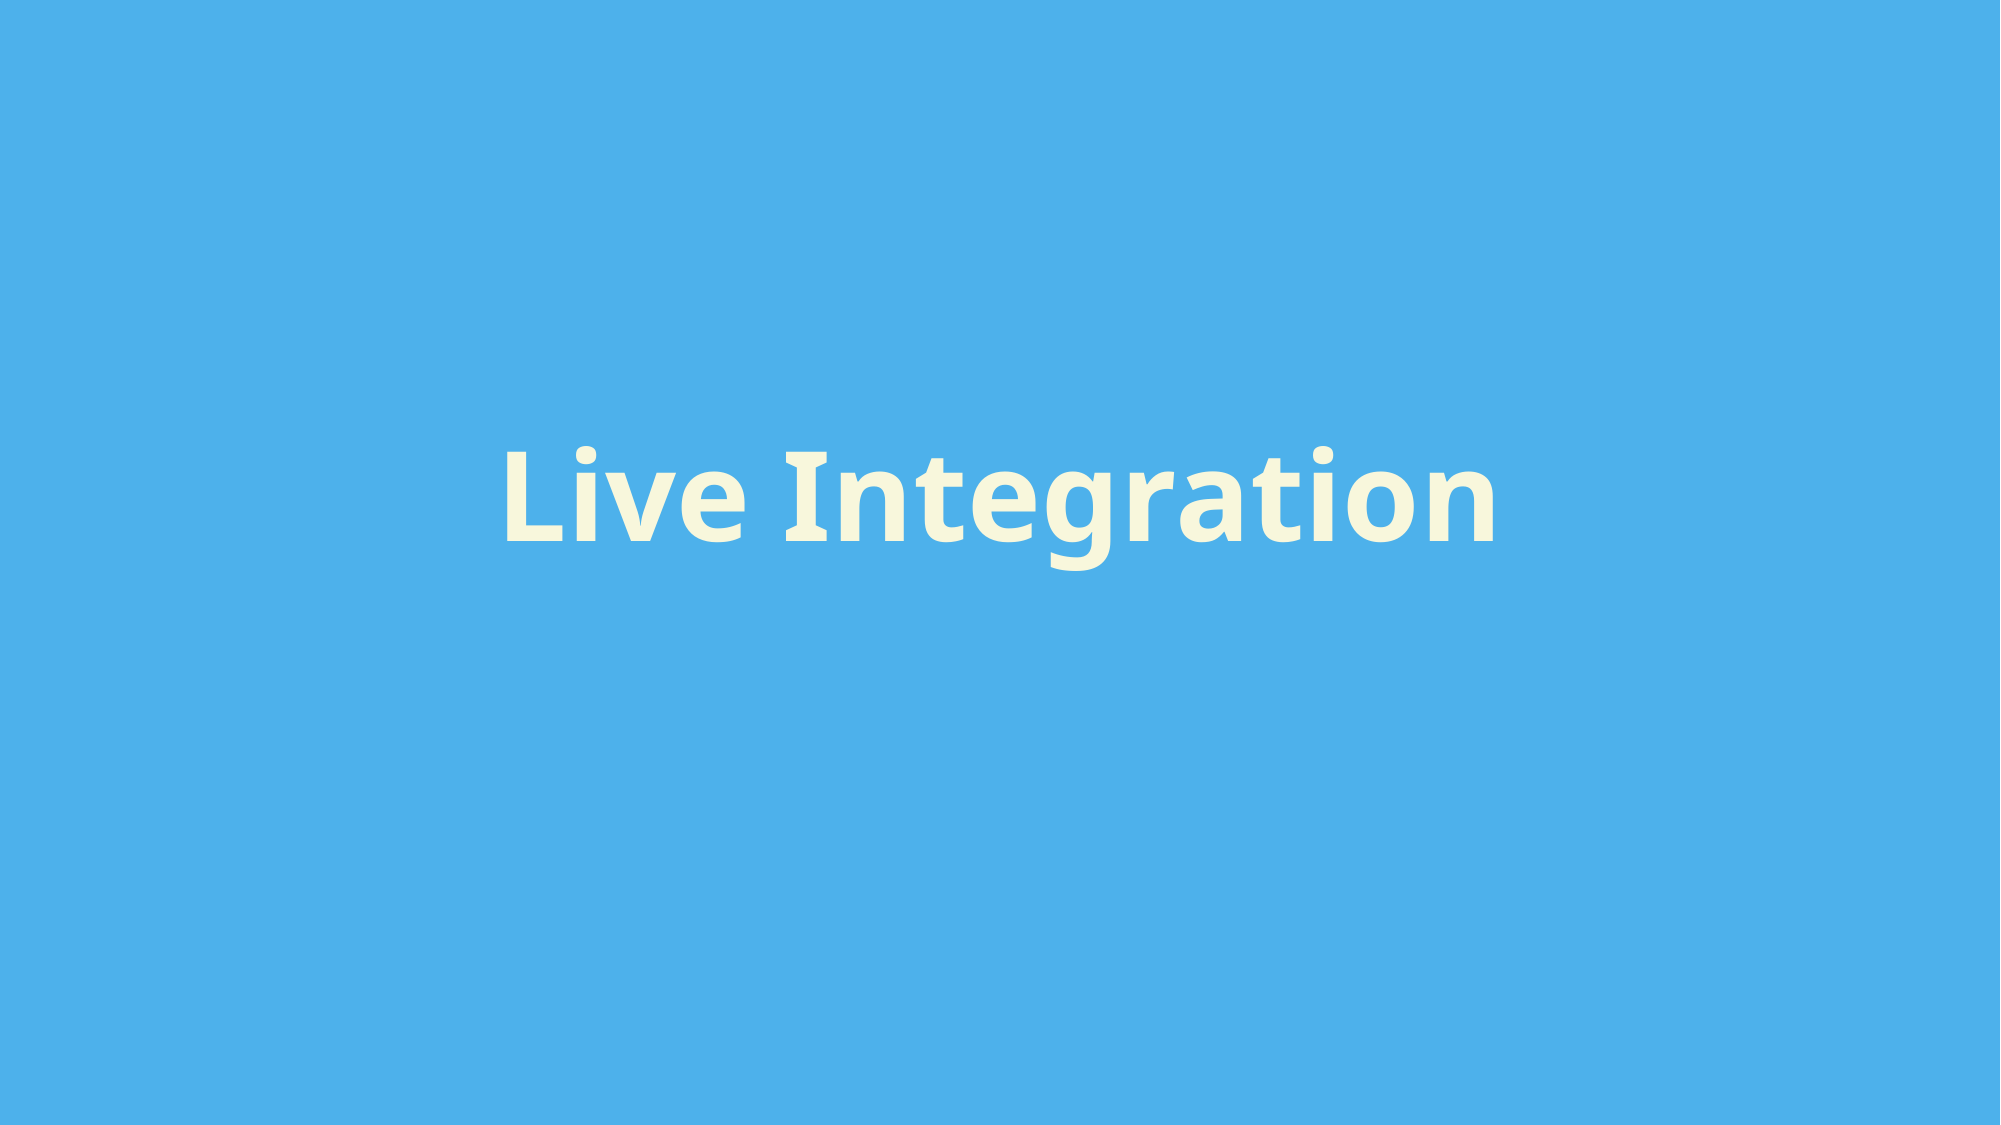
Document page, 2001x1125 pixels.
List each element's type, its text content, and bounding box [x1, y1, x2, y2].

title Live Integration [249, 184, 1750, 576]
